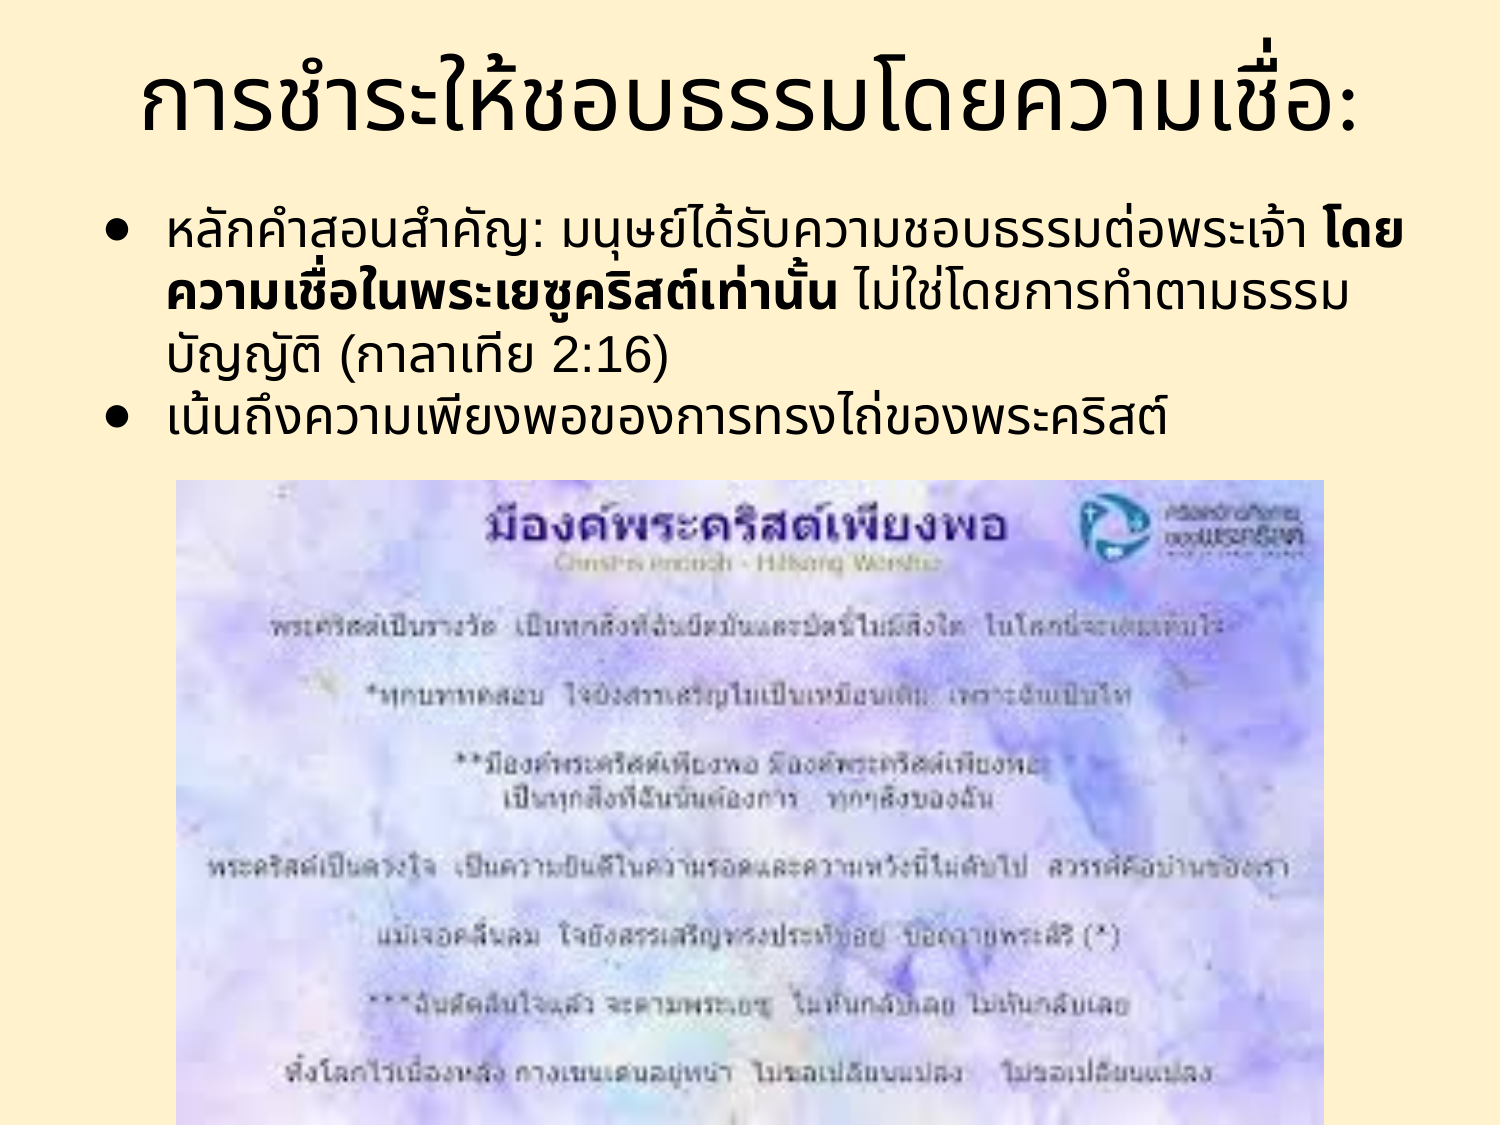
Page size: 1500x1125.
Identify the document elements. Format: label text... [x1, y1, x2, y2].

picture [176, 480, 1324, 1125]
title การชำระให้ชอบธรรมโดยความเชื่อ: [0, 0, 1500, 188]
list หลักคำสอนสำคัญ: มนุษย์ได้รับความชอบธรรมต่อพระเจ้า โดยความเชื่อในพระเยซูคริสต์เท่านั้น ไม่ใช่โดยการทำตามธรรมบัญญัติ (กาลาเทีย 2:16) เน้นถึงความเพียงพอของการทรงไถ่ของพระคริสต์ [75, 187, 1425, 934]
